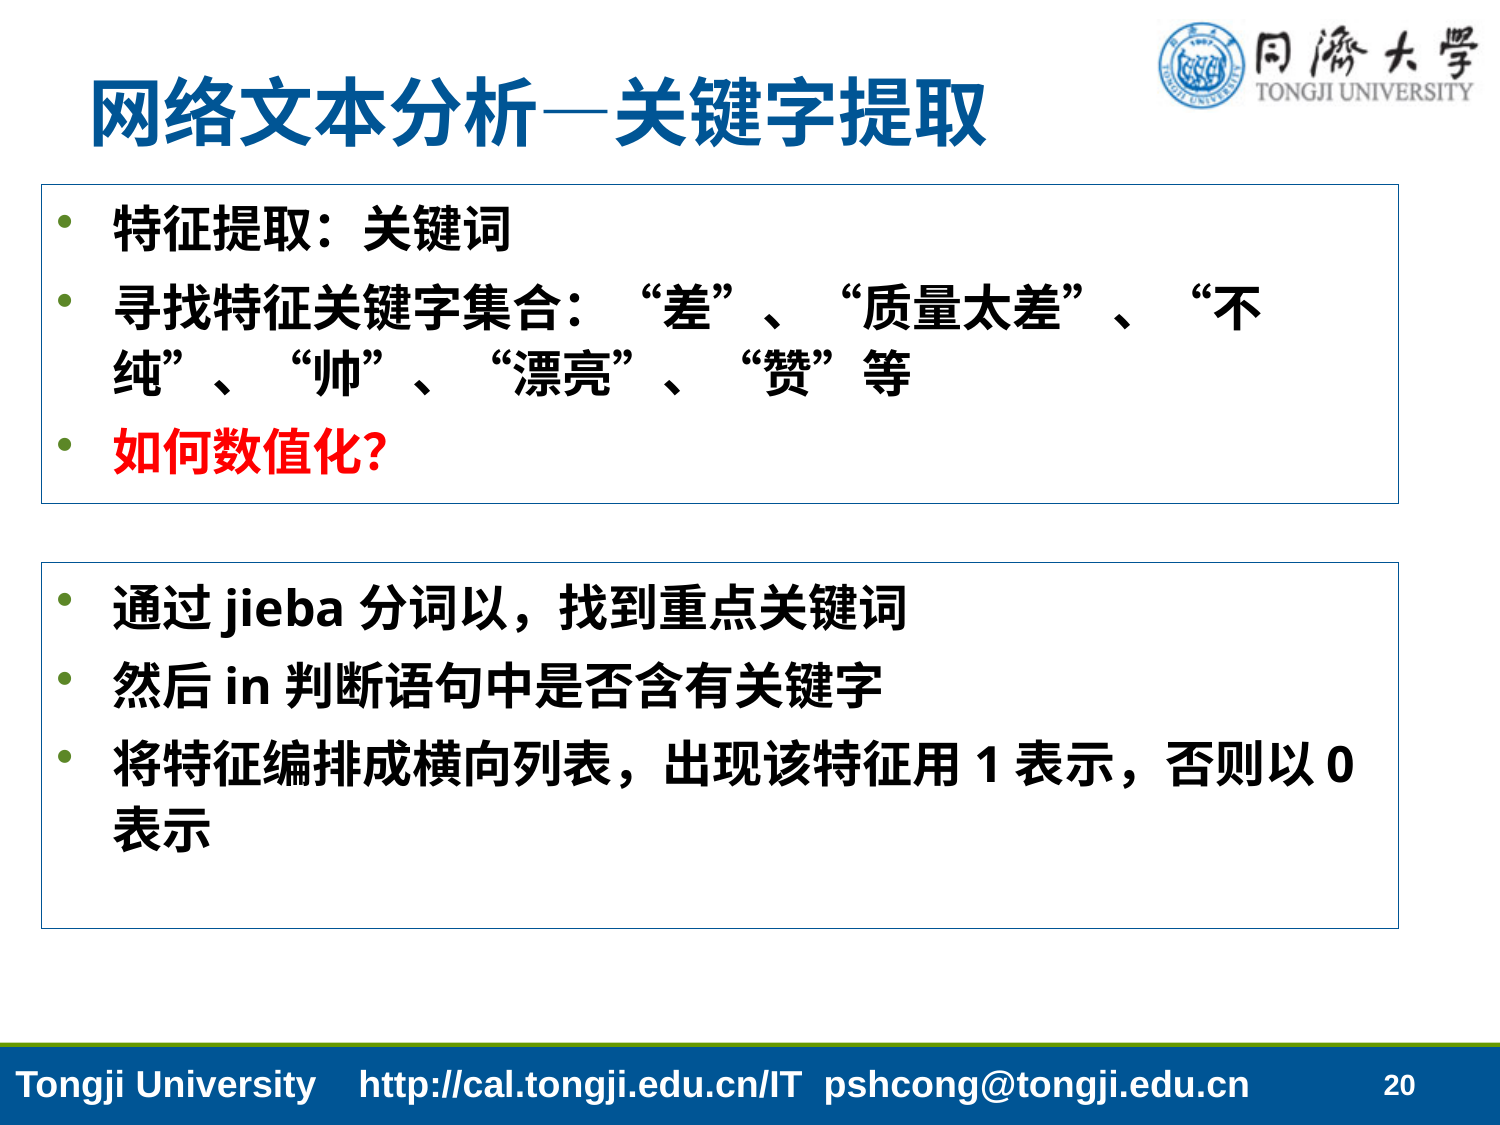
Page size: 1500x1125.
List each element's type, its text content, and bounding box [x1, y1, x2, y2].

list 特征提取：关键词 寻找特征关键字集合：“差”、“质量太差”、“不纯”、“帅”、“漂亮”、“赞”等 如何数值化？ [41, 184, 1399, 504]
text_box 通过jieba分词以，找到重点关键词 然后in判断语句中是否含有关键字 将特征编排成横向列表，出现该特征用1表示，否则以0表示 [41, 562, 1399, 929]
title 网络文本分析—关键字提取 [73, 22, 1432, 166]
picture [1145, 19, 1495, 113]
